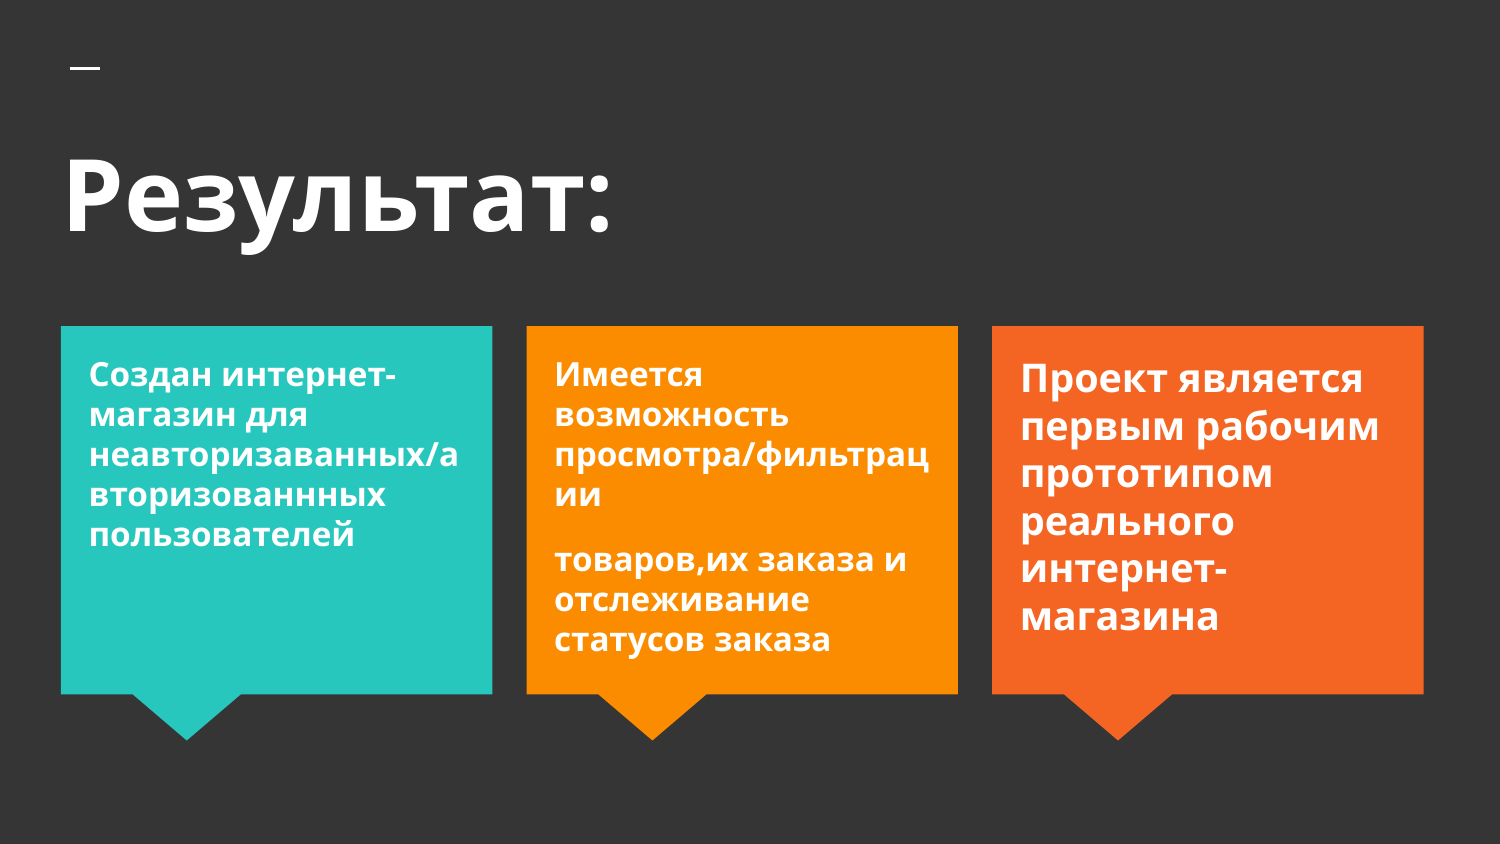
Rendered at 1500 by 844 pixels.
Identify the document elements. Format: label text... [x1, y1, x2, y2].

text_box [526, 326, 958, 741]
text_box [992, 326, 1424, 741]
title Результат: [46, 116, 1461, 285]
title Проект является первым рабочим прототипом реального интернет-магазина [1004, 338, 1437, 668]
text_box [60, 326, 493, 741]
title Создан интернет-магазин для неавторизаванных/авторизованнных пользователей [73, 338, 481, 668]
title Имеется возможность просмотра/фильтрации товаров,их заказа и отслеживание статусов заказа [539, 338, 947, 668]
